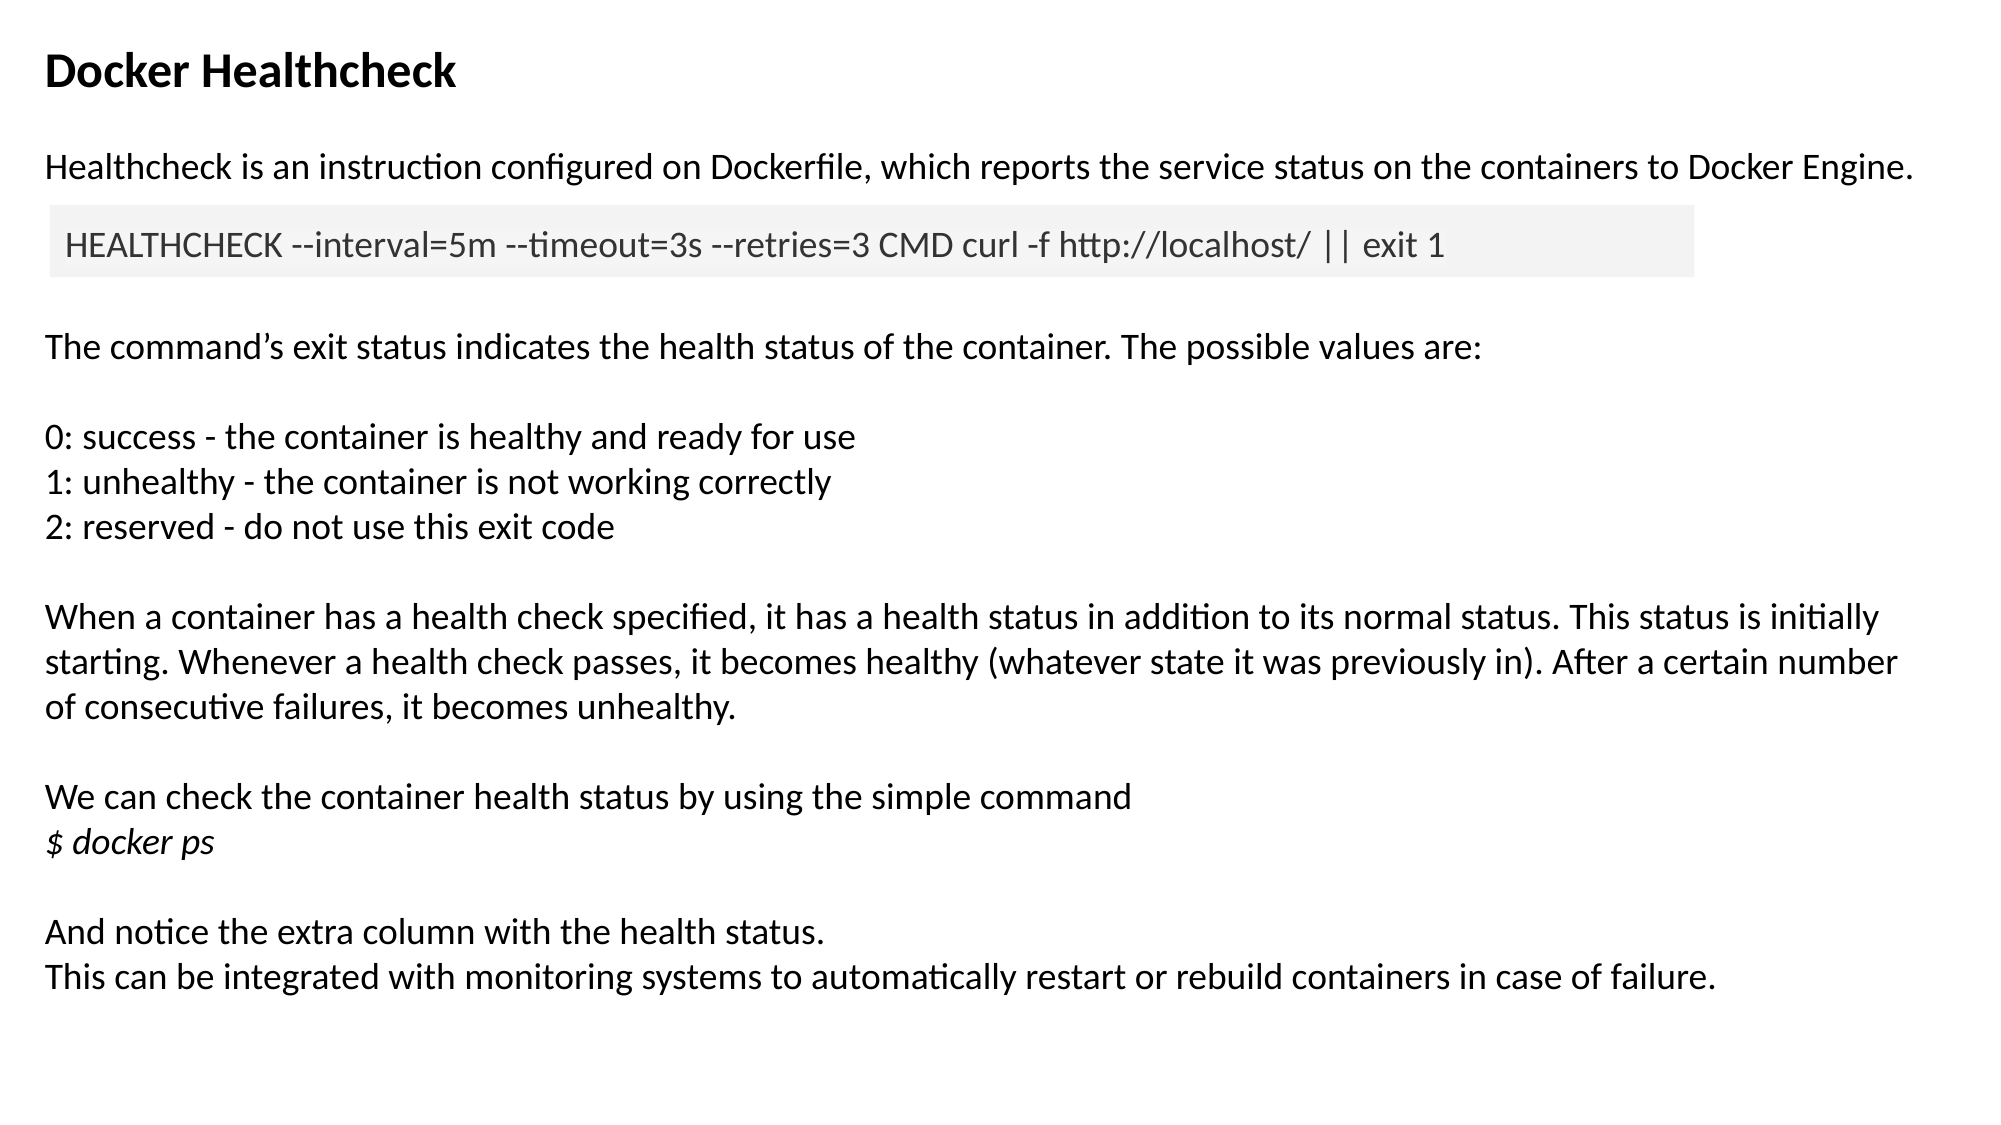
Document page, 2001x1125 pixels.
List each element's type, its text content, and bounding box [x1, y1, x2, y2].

text_box Docker Healthcheck Healthcheck is an instruction configured on Dockerfile, which reports the service status on the containers to Docker Engine. The command’s exit status indicates the health status of the container. The possible values are: 0: success - the container is healthy and ready for use 1: unhealthy - the container is not working correctly 2: reserved - do not use this exit code When a container has a health check specified, it has a health status in addition to its normal status. This status is initially starting. Whenever a health check passes, it becomes healthy (whatever state it was previously in). After a certain number of consecutive failures, it becomes unhealthy. We can check the container health status by using the simple command $ docker ps And notice the extra column with the health status. This can be integrated with monitoring systems to automatically restart or rebuild containers in case of failure. [29, 29, 1950, 1069]
text_box HEALTHCHECK --interval=5m --timeout=3s --retries=3 CMD curl -f http://localhost/ || exit 1 [49, 204, 1695, 278]
